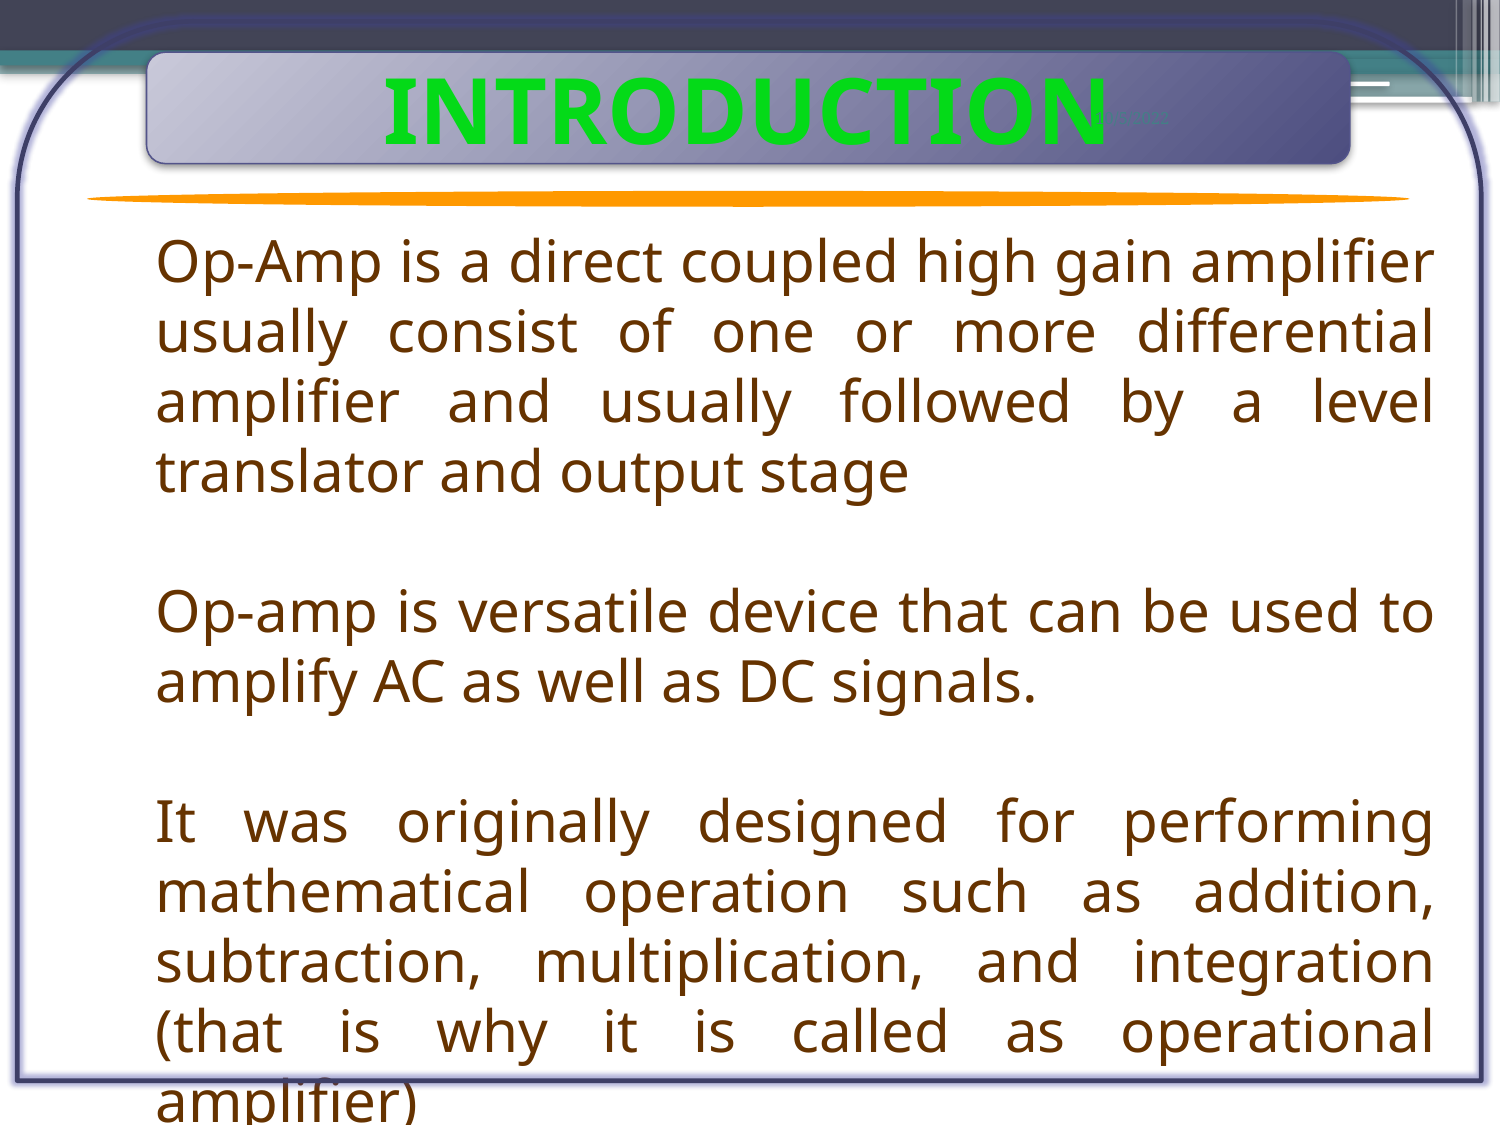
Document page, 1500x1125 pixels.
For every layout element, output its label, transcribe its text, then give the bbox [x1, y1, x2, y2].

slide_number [1080, 100, 1238, 176]
text_box [15, 19, 1483, 1083]
text_box Op-Amp is a direct coupled high gain amplifier usually consist of one or more differential amplifier and usually followed by a level translator and output stage Op-amp is versatile device that can be used to amplify AC as well as DC signals. It was originally designed for performing mathematical operation such as addition, subtraction, multiplication, and integration (that is why it is called as operational amplifier) [47, 1090, 1451, 1125]
